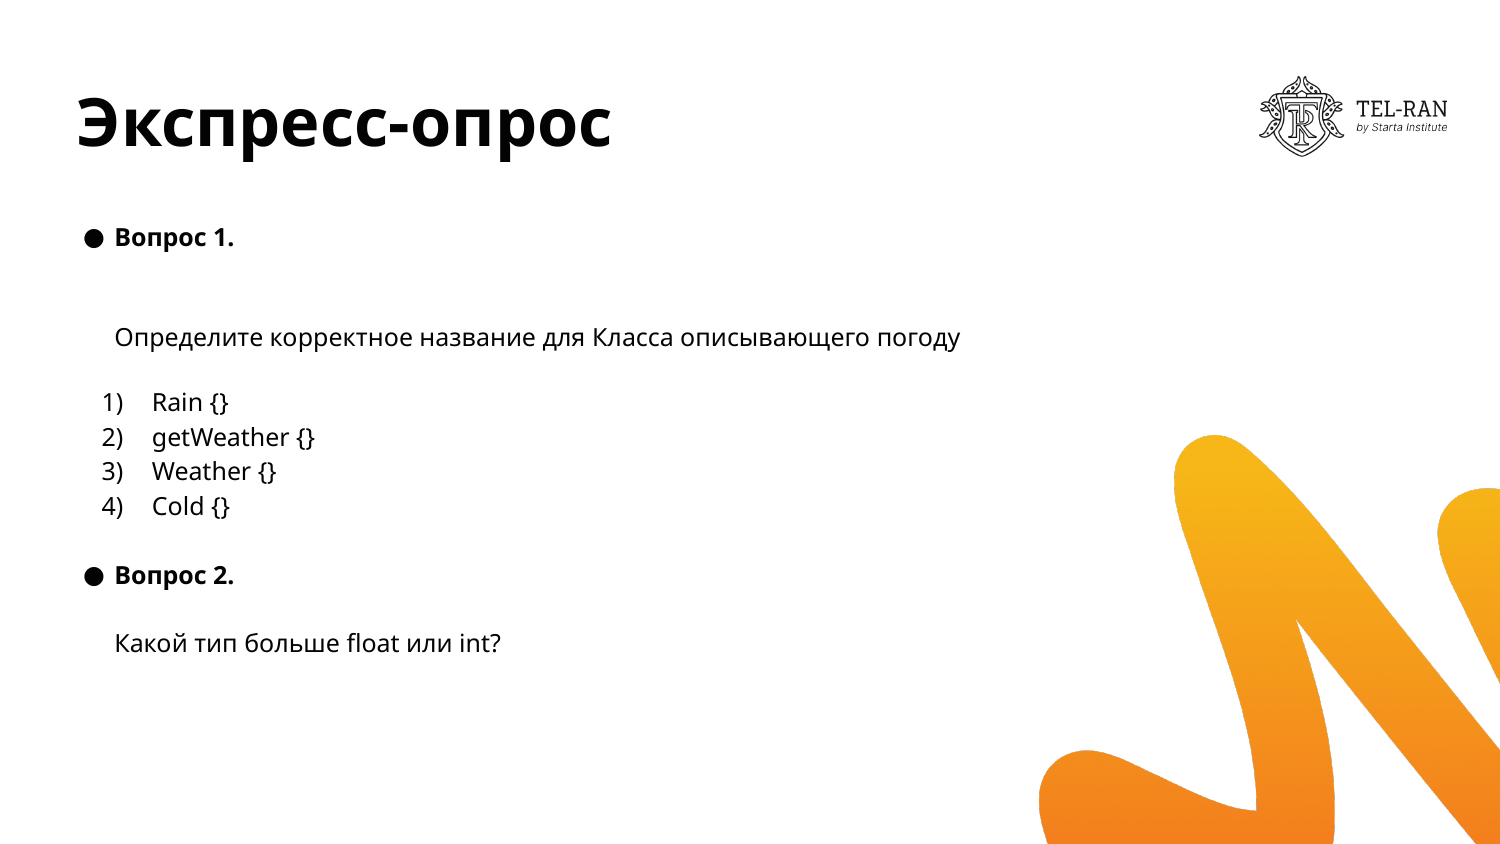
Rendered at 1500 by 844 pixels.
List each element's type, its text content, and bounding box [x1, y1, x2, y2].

text_box Вопрос 1. Определите корректное название для Класса описывающего погоду Rain {} getWeather {} Weather {} Cold {} Вопрос 2. Какой тип больше float или int? [76, 216, 1087, 750]
picture [943, 434, 1500, 844]
picture [1259, 76, 1447, 157]
text_box Экспресс-опрос [76, 79, 1241, 170]
